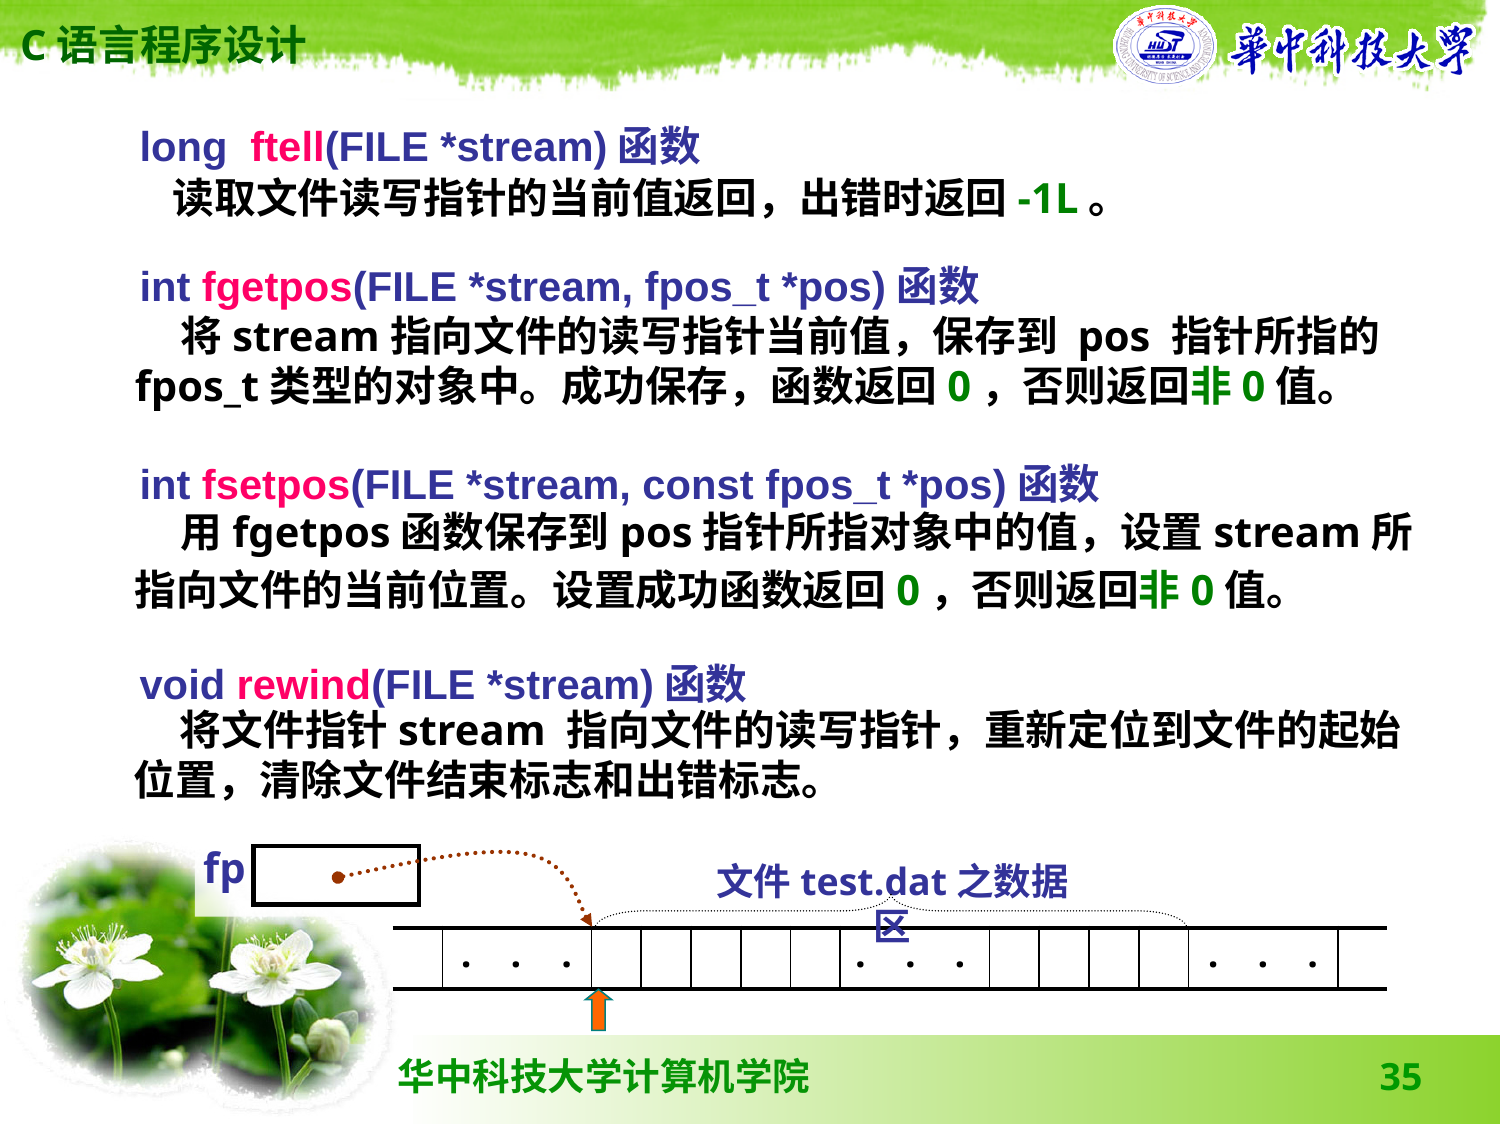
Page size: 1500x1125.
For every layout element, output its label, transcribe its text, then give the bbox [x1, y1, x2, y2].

text_box int fgetpos(FILE *stream, fpos_t *pos)函数 [124, 252, 1388, 302]
text_box void rewind(FILE *stream)函数 [124, 650, 1388, 696]
text_box 文件test.dat之数据区 [685, 929, 1100, 956]
table_header . [542, 930, 591, 987]
table_header . [490, 930, 542, 987]
table_header . [1189, 930, 1238, 987]
text_box [594, 893, 1188, 929]
table_header [1339, 930, 1387, 987]
table_header [990, 956, 1038, 987]
table_header . [443, 930, 490, 987]
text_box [182, 833, 502, 917]
picture [0, 0, 1500, 113]
table_header [692, 956, 740, 987]
text_box 用fgetpos函数保存到pos指针所指对象中的值，设置stream所指向文件的当前位置。设置成功函数返回0，否则返回非0值。 [120, 498, 1431, 624]
text_box 文件test.dat之数据区 [685, 850, 1100, 910]
table_header [1090, 930, 1138, 987]
table_header [791, 956, 839, 987]
table_header [393, 930, 442, 987]
text_box 将stream指向文件的读写指针当前值，保存到 pos 指针所指的 fpos_t类型的对象中。成功保存，函数返回0，否则返回非0值。 [120, 302, 1431, 417]
text_box 将文件指针 stream 指向文件的读写指针，重新定位到文件的起始位置，清除文件结束标志和出错标志。 [119, 696, 1431, 812]
table_header [742, 956, 790, 987]
table_header [1040, 956, 1088, 987]
table_header . [940, 956, 989, 987]
table_header . [890, 956, 940, 987]
table_header . [1238, 930, 1288, 987]
picture [0, 828, 413, 1125]
table_header [1140, 930, 1188, 987]
text_box [585, 989, 612, 1031]
table_header [642, 930, 690, 987]
text_box 读取文件读写指针的当前值返回，出错时返回-1L。 [112, 164, 1424, 230]
text_box long ftell(FILE *stream)函数 [124, 112, 1388, 164]
table_header . [1288, 930, 1337, 987]
slide_number 35 [1124, 1041, 1438, 1112]
text_box int fsetpos(FILE *stream, const fpos_t *pos)函数 [124, 450, 1388, 498]
table_header [592, 930, 640, 987]
text_box [506, 852, 593, 927]
table_header . [841, 956, 890, 987]
